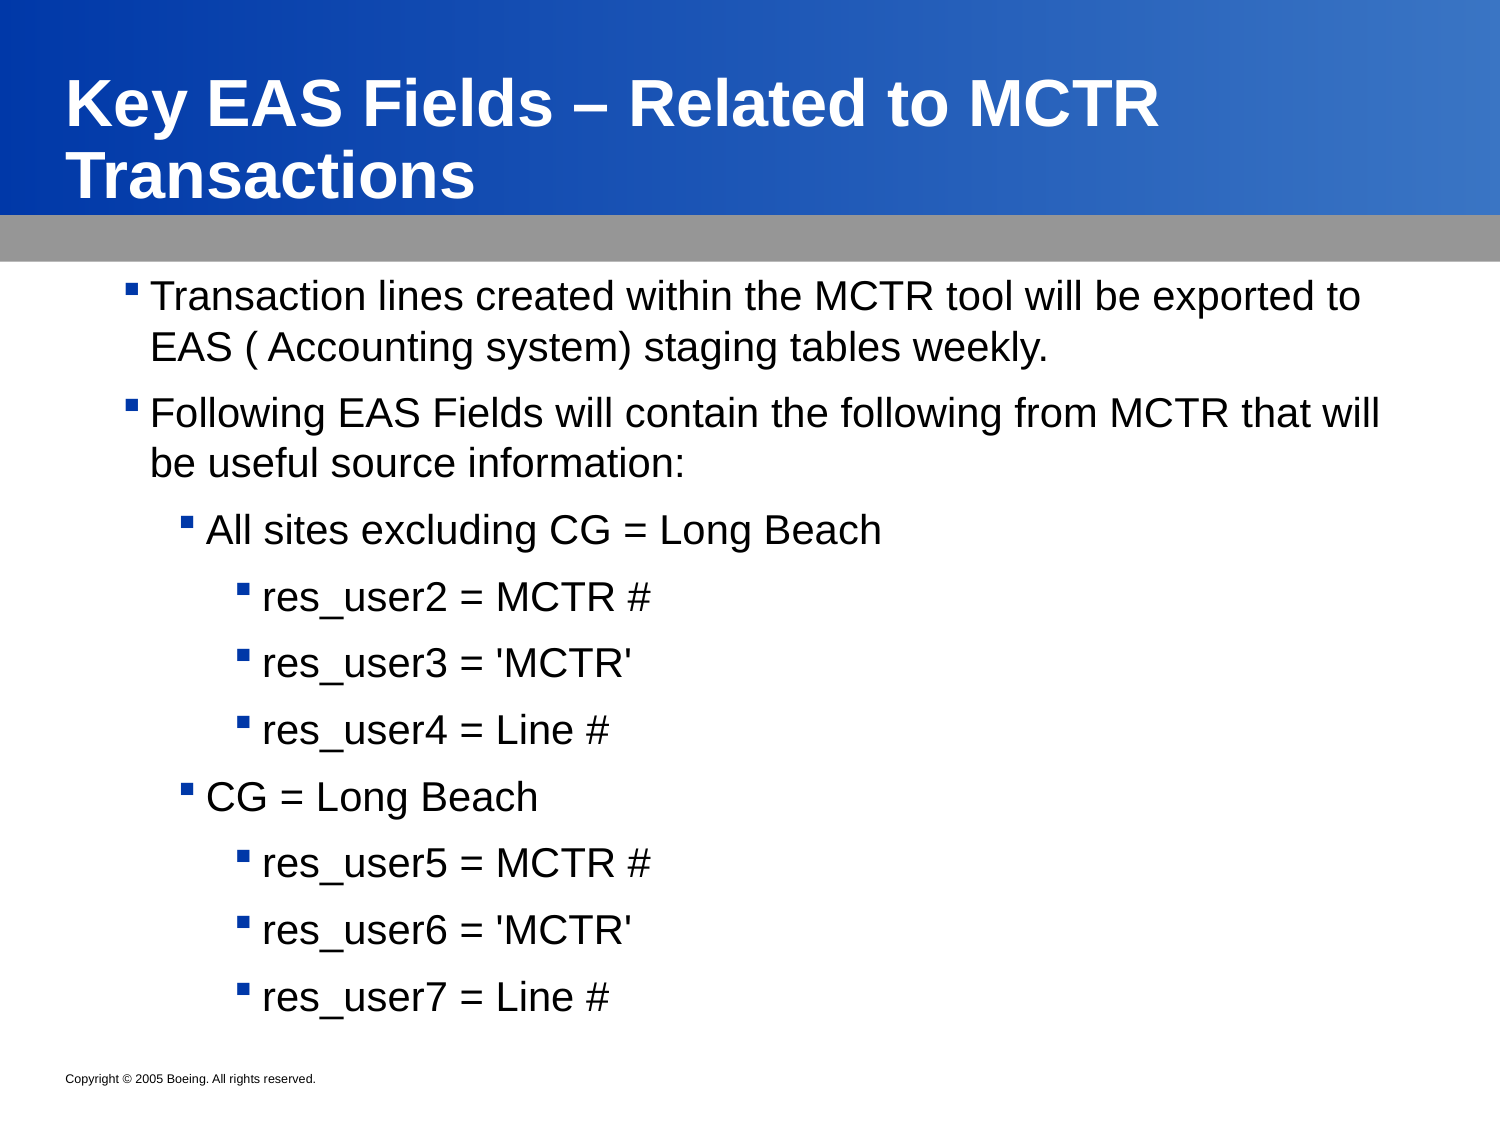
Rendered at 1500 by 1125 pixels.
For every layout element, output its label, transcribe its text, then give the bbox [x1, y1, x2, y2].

list Transaction lines created within the MCTR tool will be exported to EAS ( Accounting system) staging tables weekly. Following EAS Fields will contain the following from MCTR that will be useful source information: All sites excluding CG = Long Beach res_user2 = MCTR # res_user3 = 'MCTR' res_user4 = Line # CG = Long Beach res_user5 = MCTR # res_user6 = 'MCTR' res_user7 = Line # [63, 267, 1434, 1056]
title Key EAS Fields – Related to MCTR Transactions [64, 67, 1434, 191]
